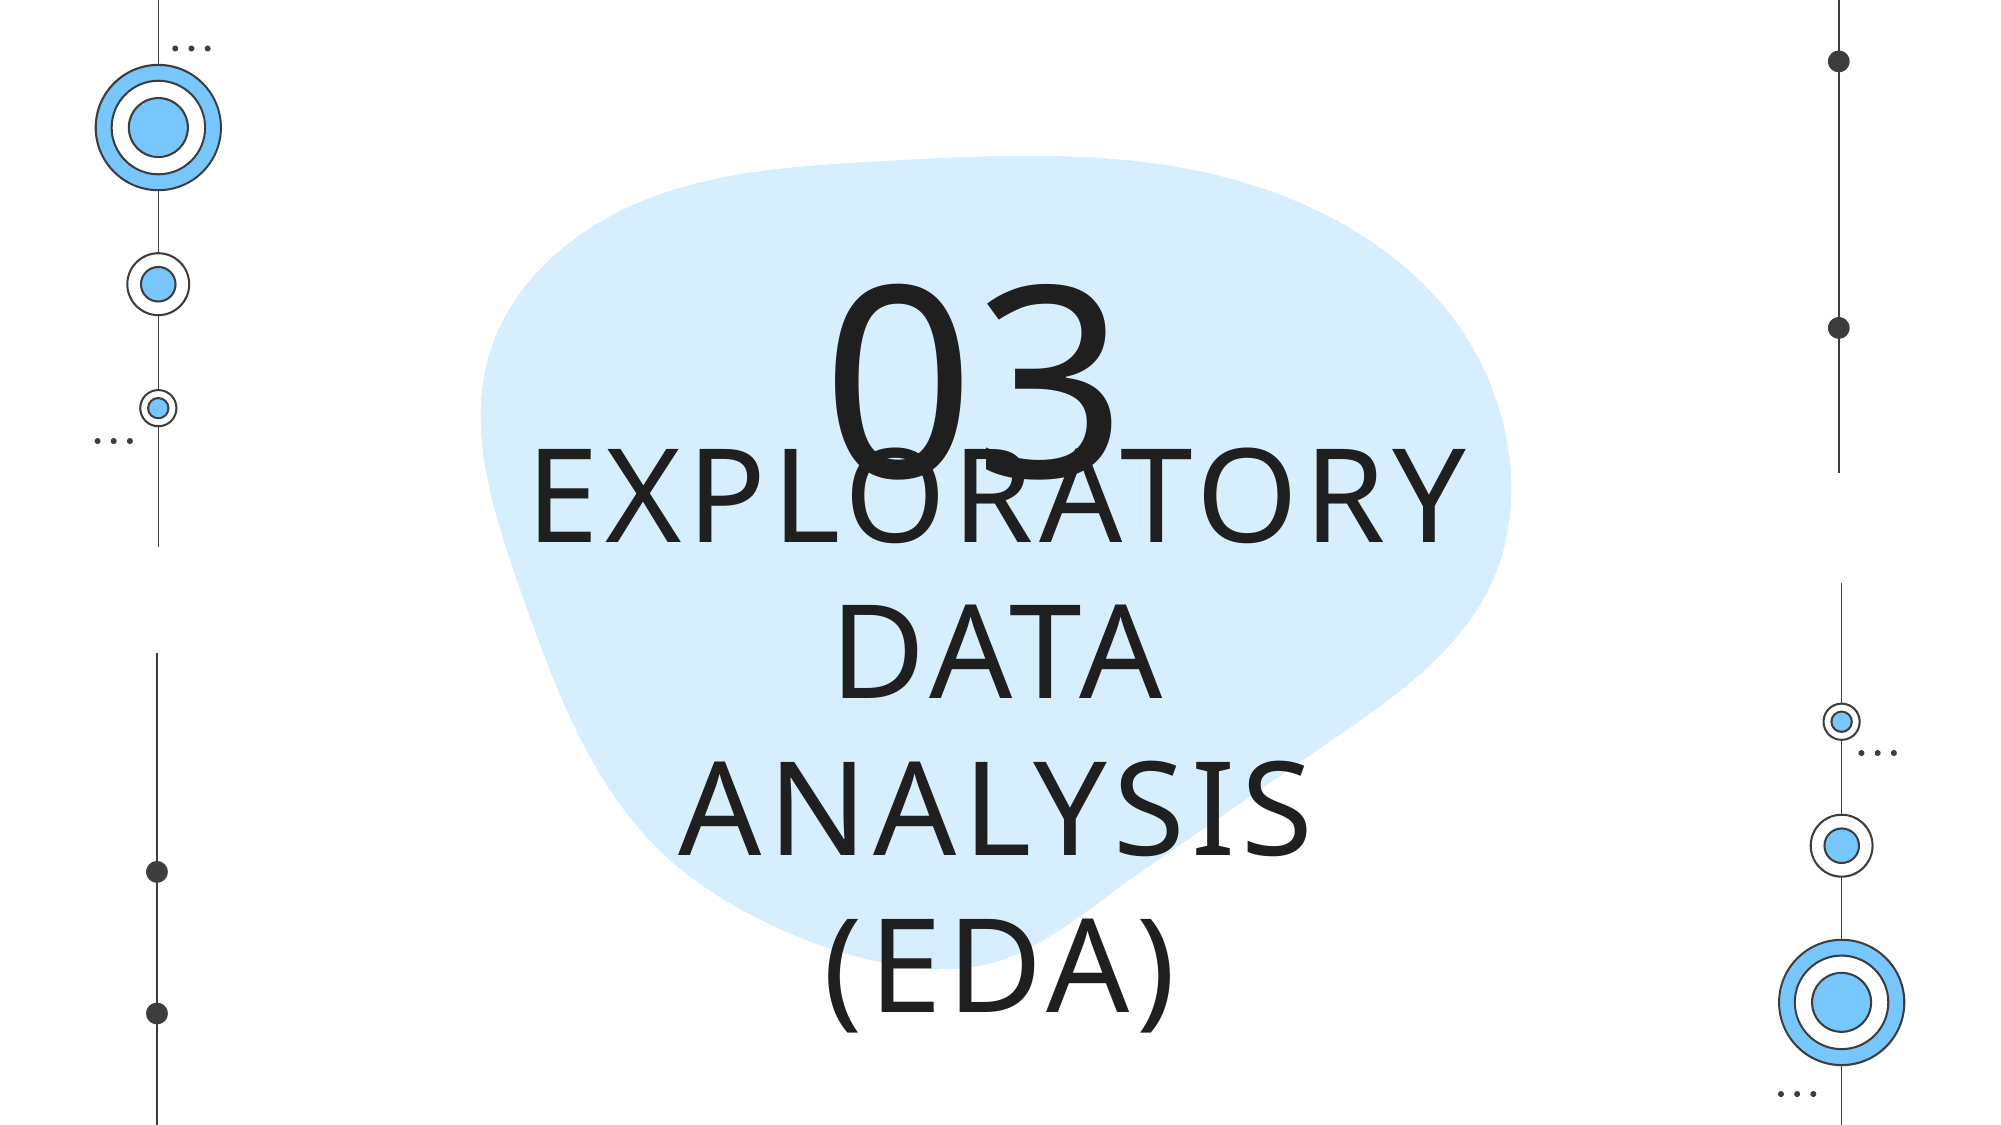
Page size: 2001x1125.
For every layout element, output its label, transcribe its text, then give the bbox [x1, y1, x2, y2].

title EXPLORATORY DATA ANALYSIS (EDA) [476, 637, 1524, 813]
title 03 [650, 253, 1300, 488]
